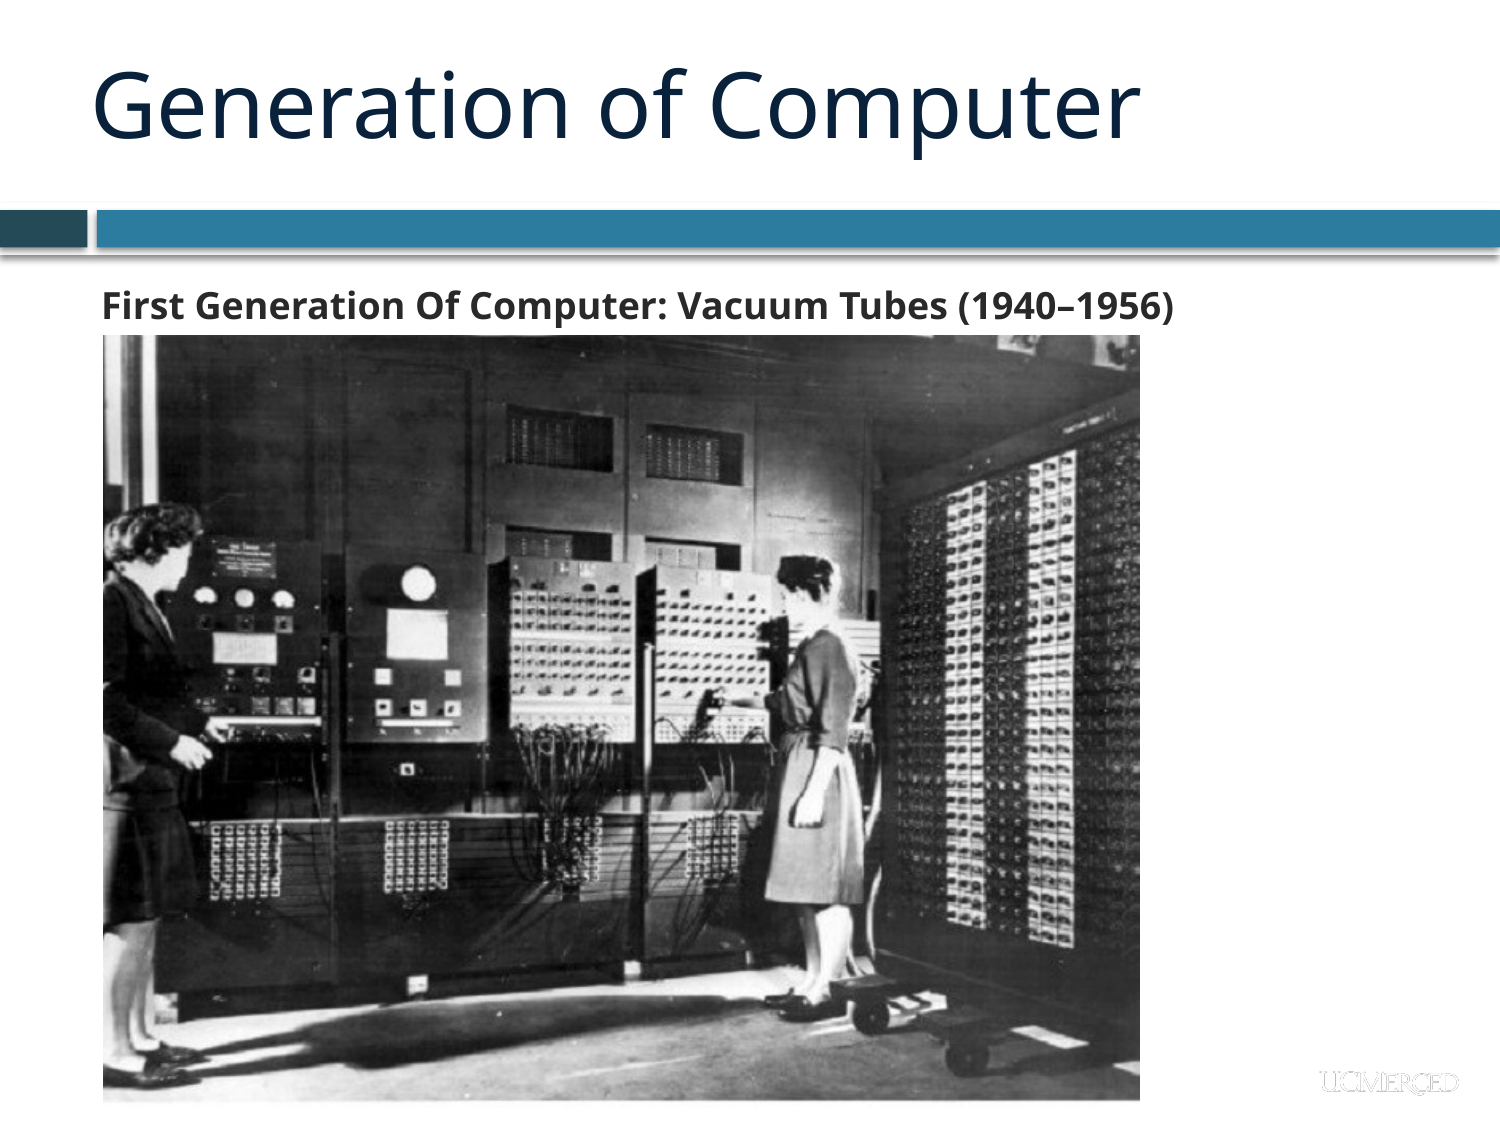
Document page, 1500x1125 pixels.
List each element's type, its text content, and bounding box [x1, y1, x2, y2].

picture [102, 334, 1140, 1108]
title Generation of Computer [75, 20, 1413, 184]
text_box First Generation Of Computer: Vacuum Tubes (1940–1956) [86, 274, 1483, 335]
